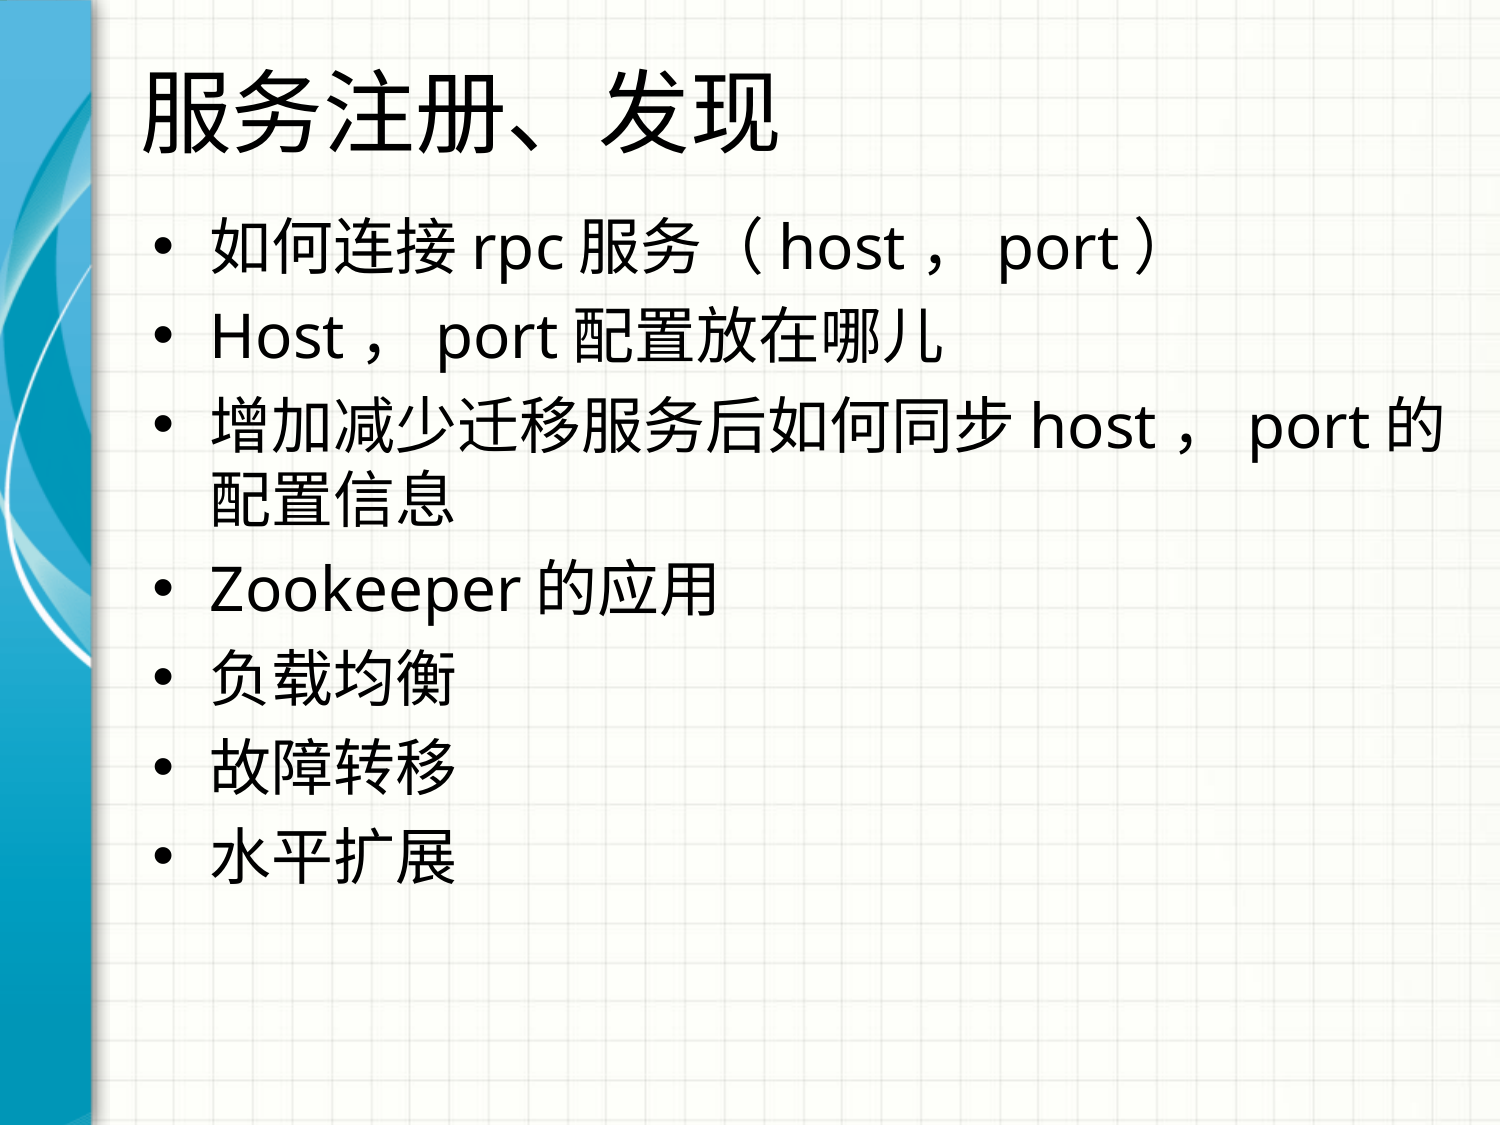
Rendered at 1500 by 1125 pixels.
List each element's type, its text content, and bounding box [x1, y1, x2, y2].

picture [0, 0, 1500, 1125]
list 如何连接rpc服务（host，port） Host，port配置放在哪儿 增加减少迁移服务后如何同步host，port的配置信息 Zookeeper的应用 负载均衡 故障转移 水平扩展 [137, 200, 1463, 905]
title 服务注册、发现 [125, 44, 1450, 175]
